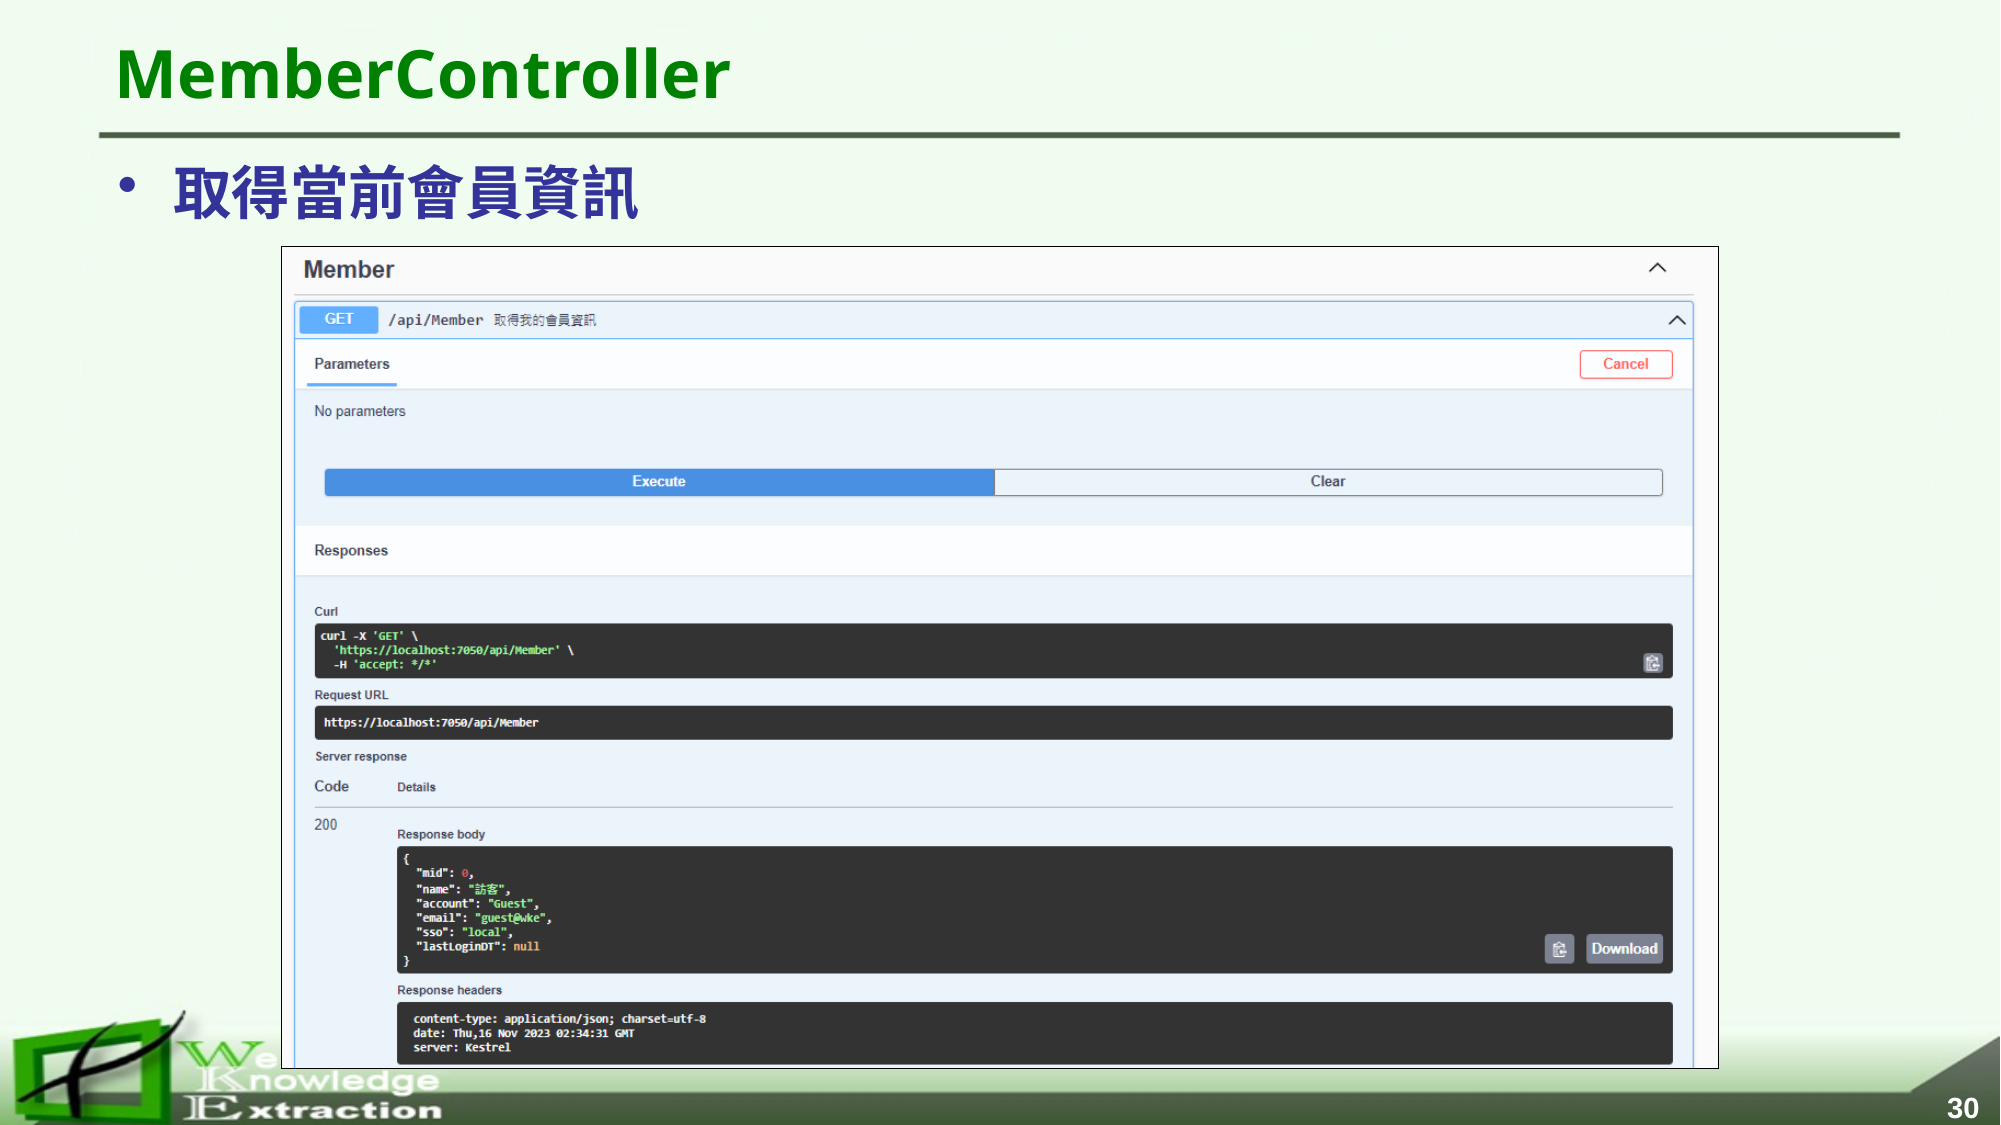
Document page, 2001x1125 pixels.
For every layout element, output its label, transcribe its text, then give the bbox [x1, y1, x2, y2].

title MemberController [99, 18, 1901, 126]
slide_number 29 [1866, 1082, 1995, 1123]
picture [0, 0, 2000, 1125]
list 取得當前會員資訊 [102, 148, 1964, 1036]
